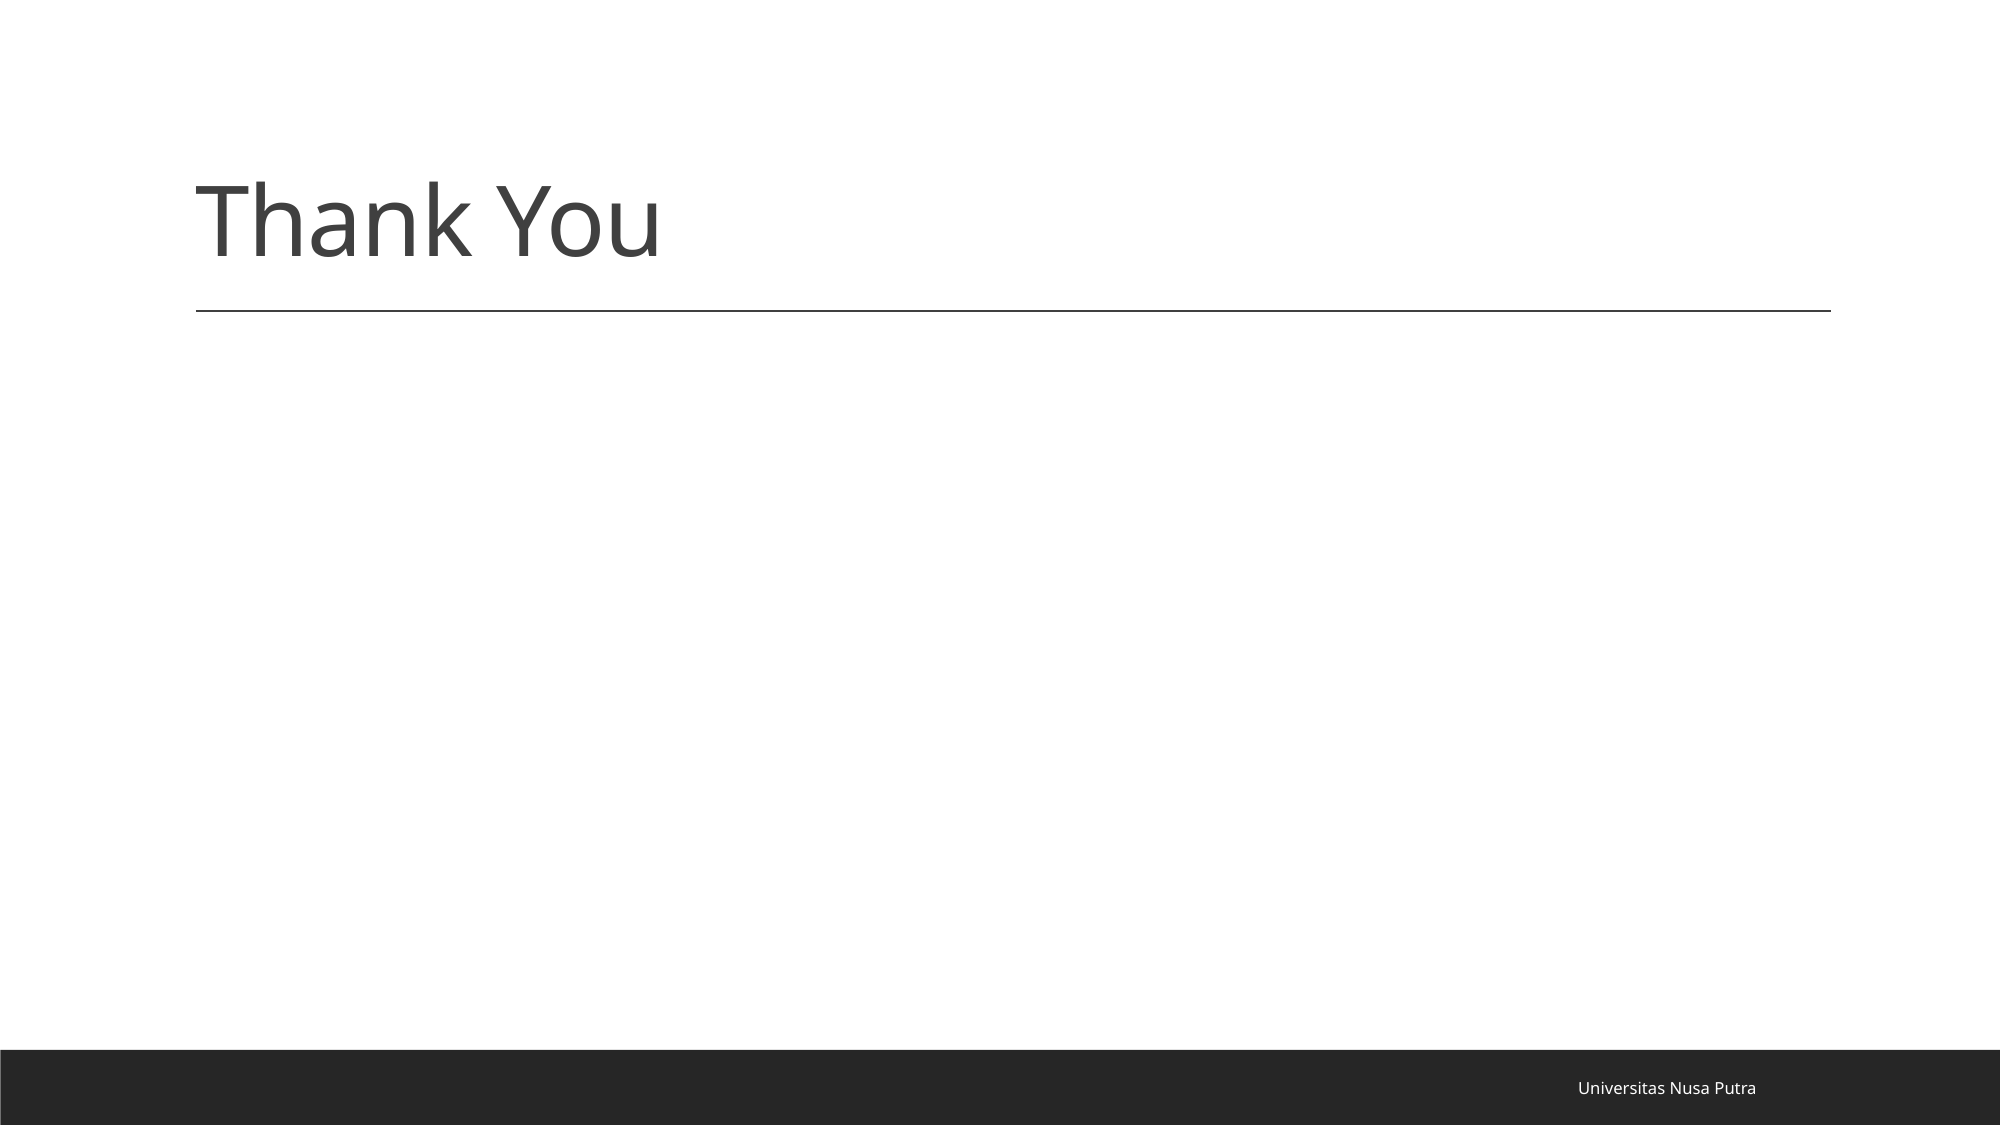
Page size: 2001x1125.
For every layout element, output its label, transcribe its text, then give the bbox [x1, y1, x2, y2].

title Thank You [180, 47, 1830, 285]
slide_number Universitas Nusa Putra [1348, 1057, 1773, 1118]
